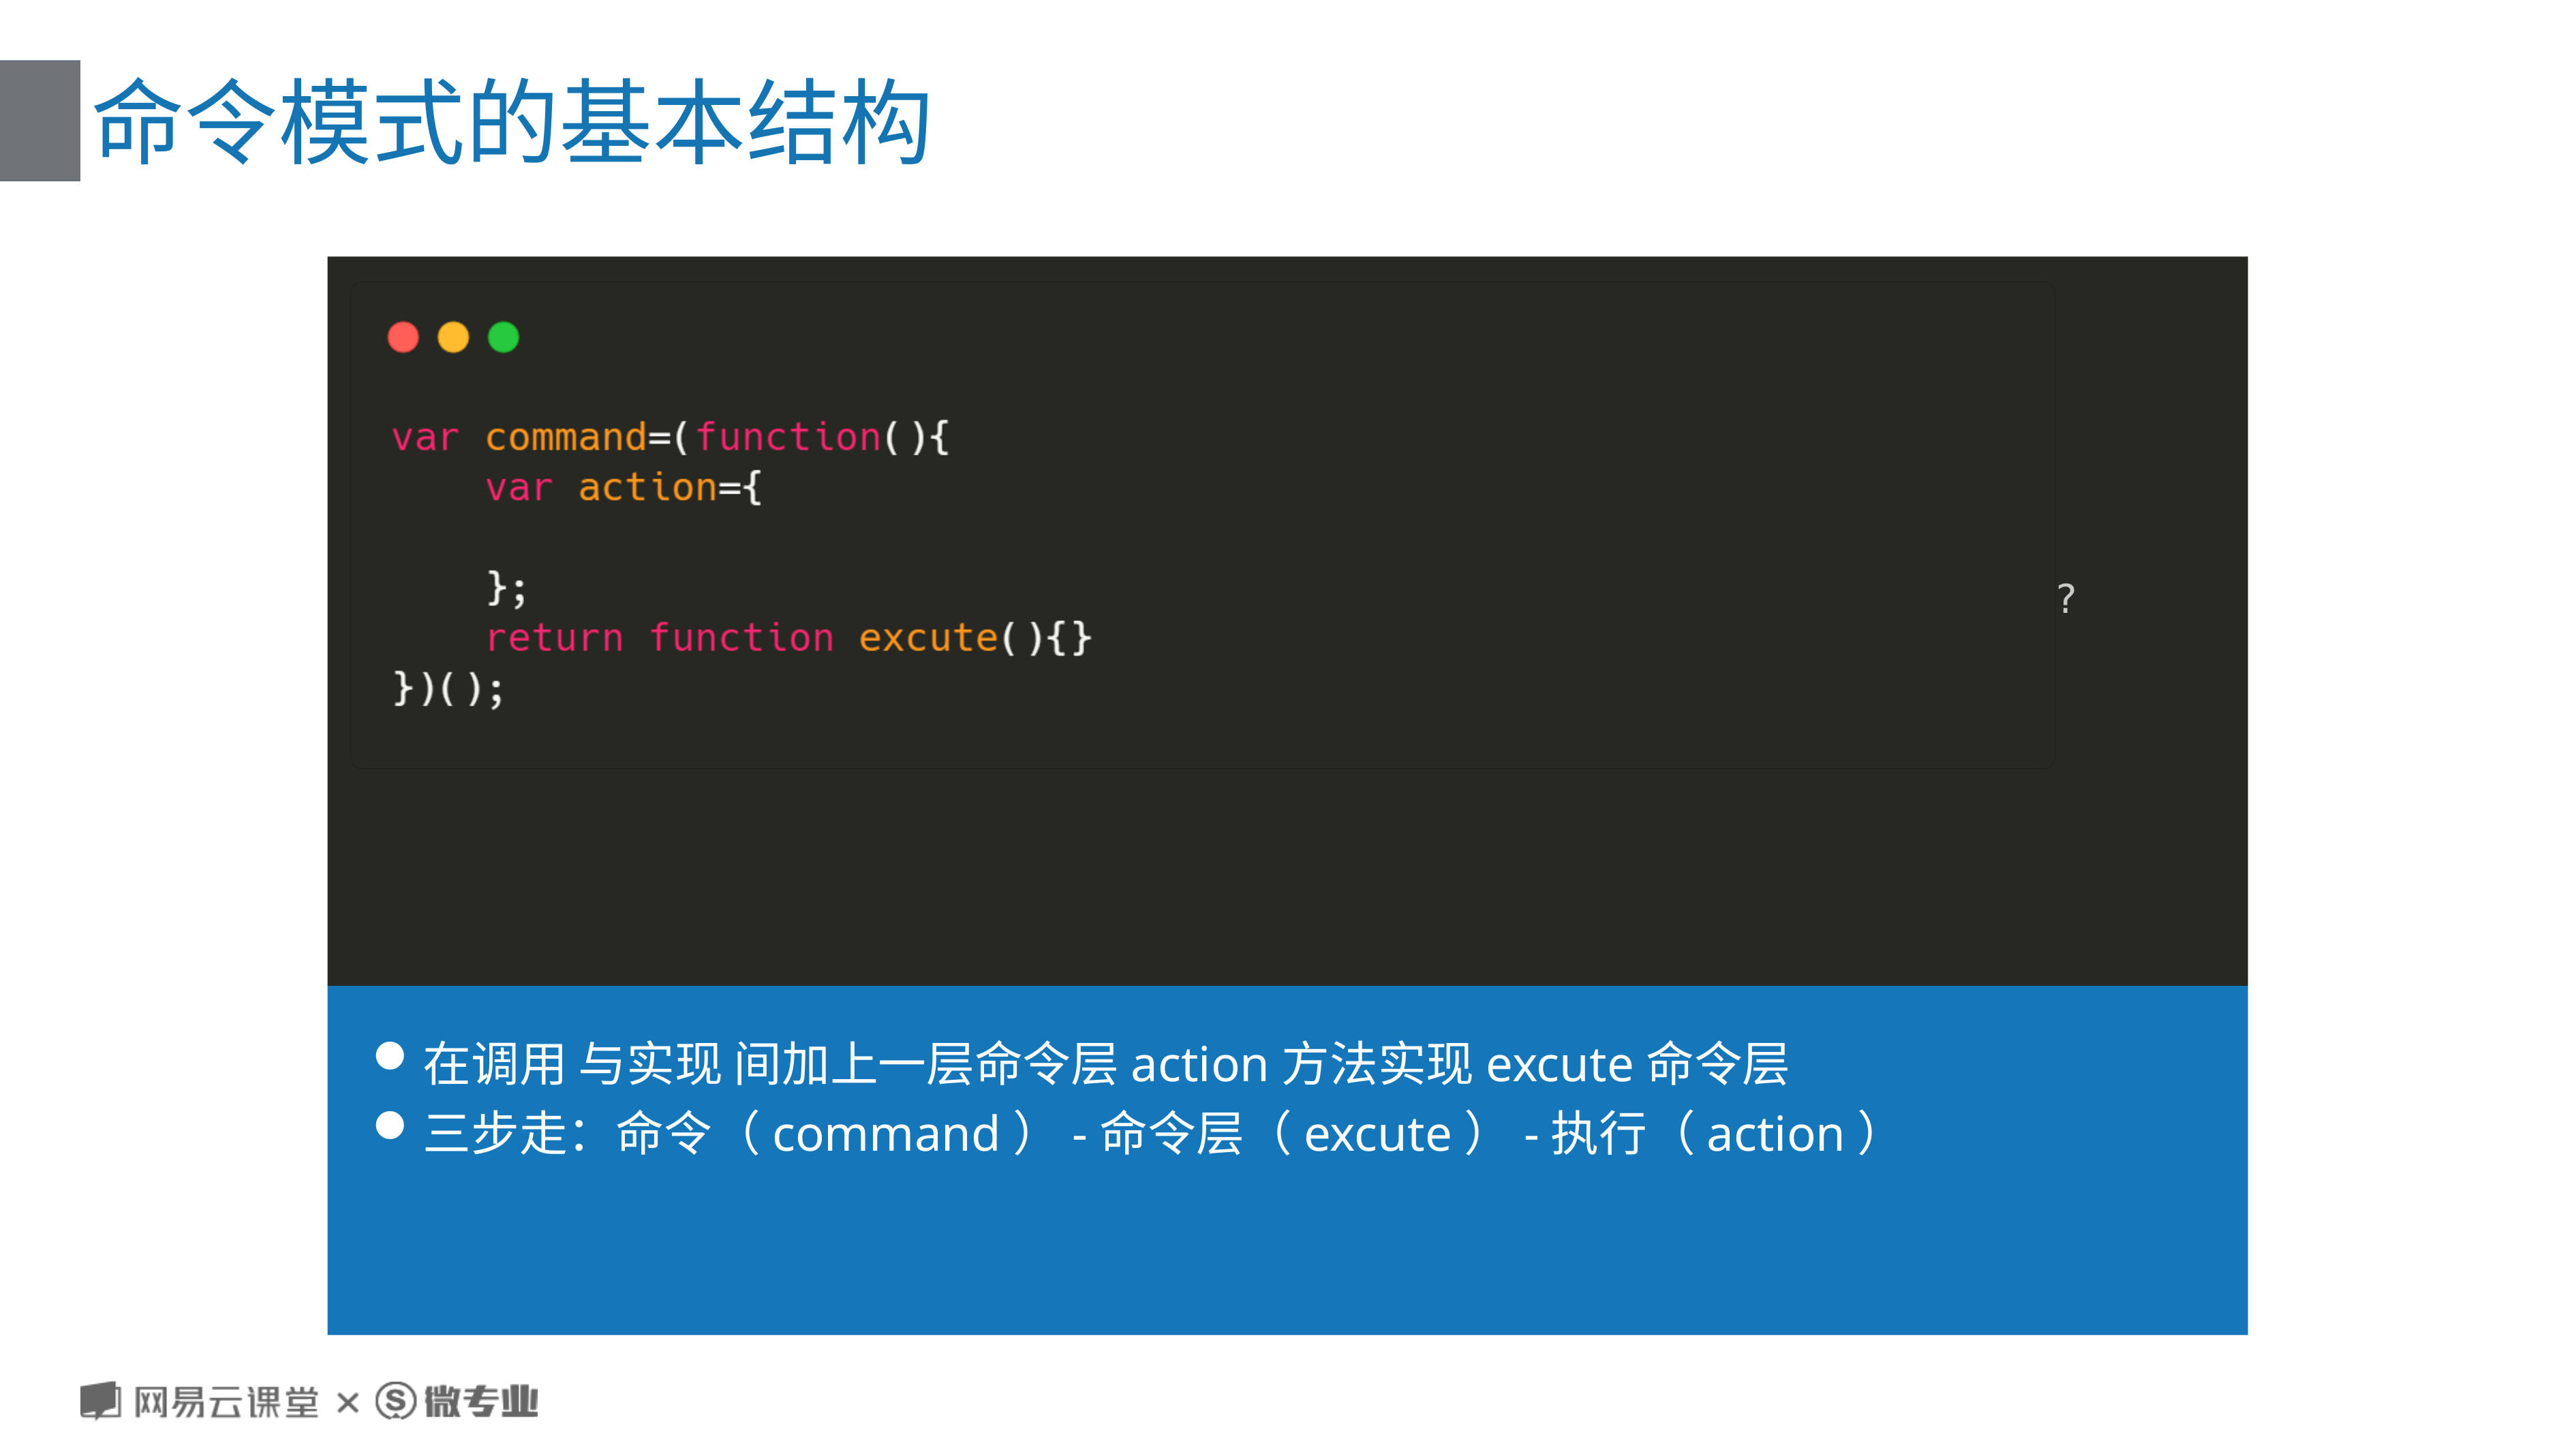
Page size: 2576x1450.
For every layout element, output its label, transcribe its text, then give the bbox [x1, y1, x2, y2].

picture [80, 1380, 538, 1421]
text_box 在调用 与实现 间加上一层命令层action方法实现excute命令层 三步走：命令（command）-命令层（excute）-执行（action） [367, 1016, 2248, 1166]
text_box [326, 987, 2250, 1336]
picture [211, 140, 2196, 911]
title 命令模式的基本结构 [80, 58, 2496, 181]
text_box //有一个他人写好的模块a，内部得方法b。模块为他人写好，不能修改。如何扩展b方法? [326, 255, 2250, 987]
